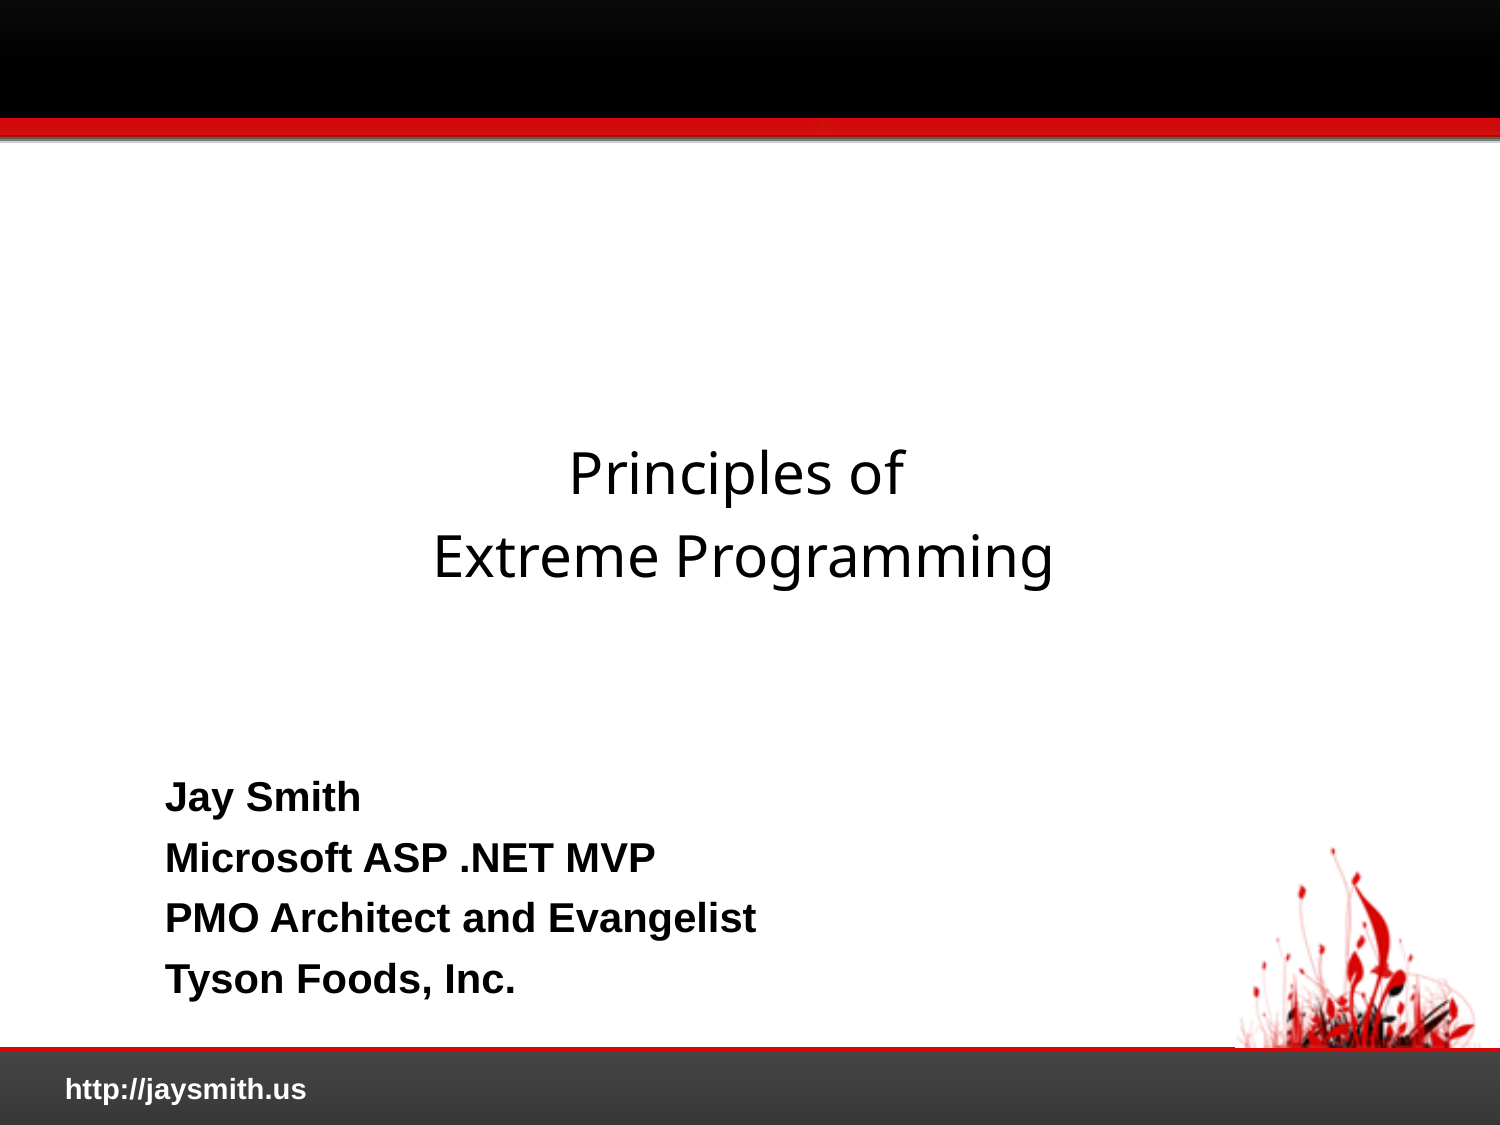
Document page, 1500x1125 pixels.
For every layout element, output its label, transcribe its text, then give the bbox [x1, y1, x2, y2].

title Principles of Extreme Programming [274, 424, 1214, 588]
picture [0, 0, 1500, 152]
footer http://jaysmith.us [49, 1062, 688, 1113]
picture [0, 839, 1500, 1125]
text_box Jay Smith Microsoft ASP .NET MVP PMO Architect and Evangelist Tyson Foods, Inc. [150, 762, 938, 1013]
